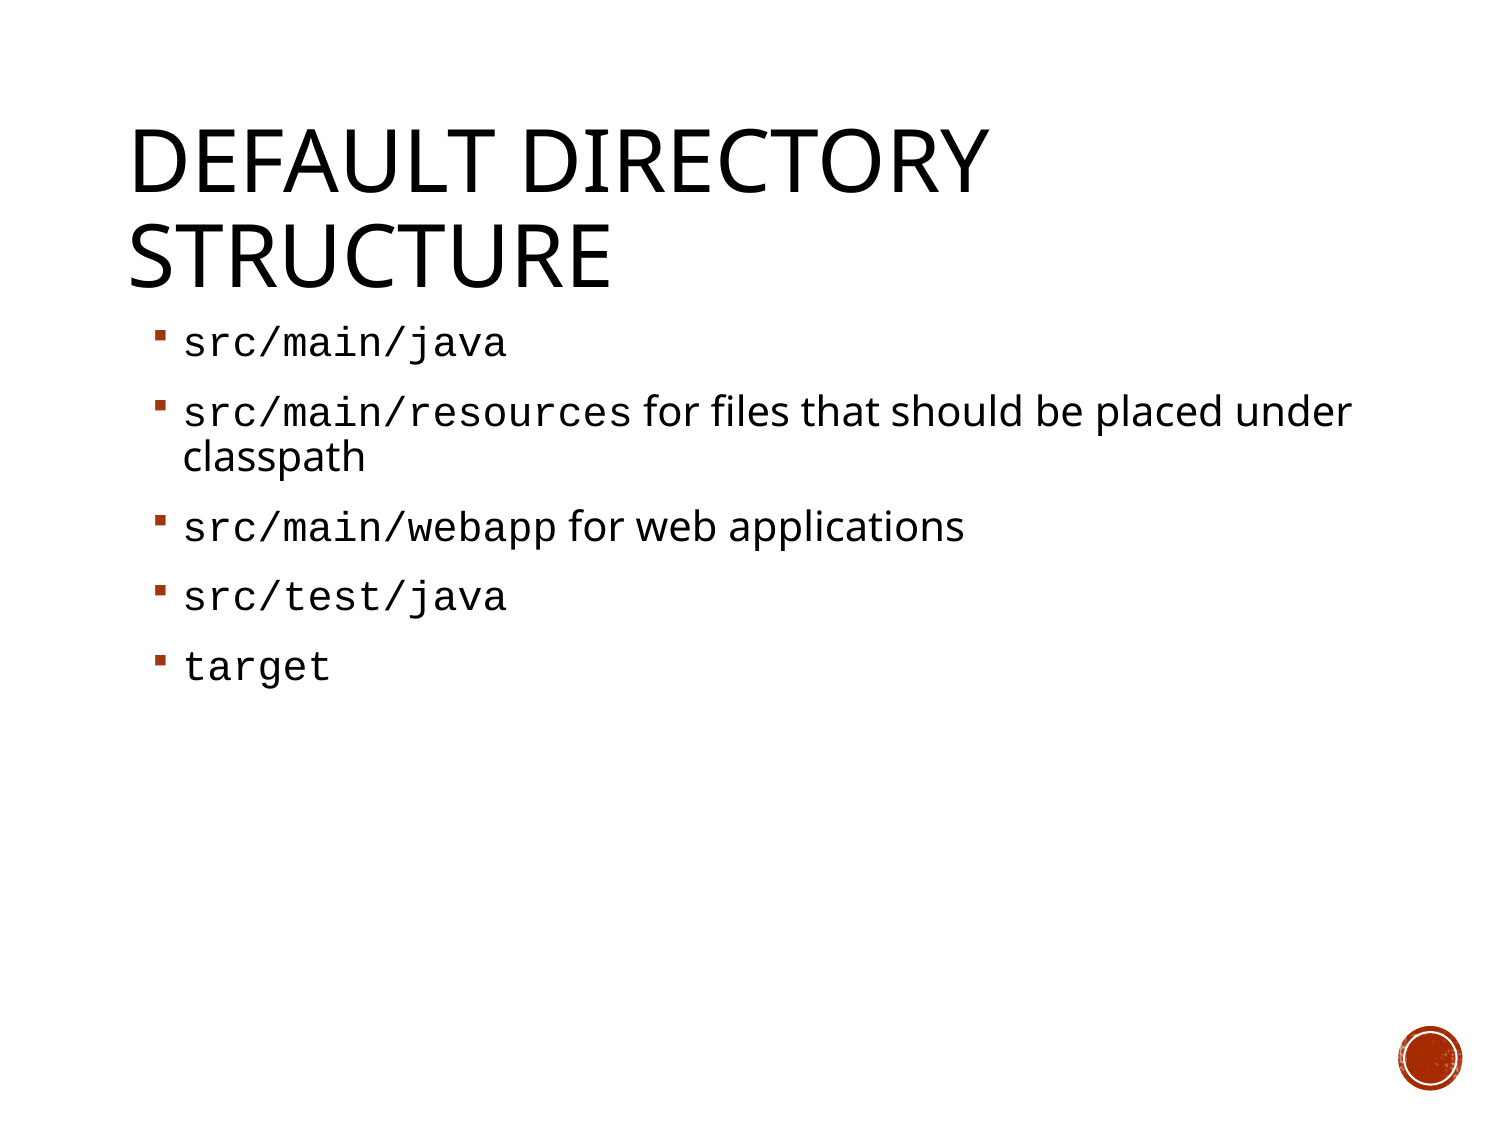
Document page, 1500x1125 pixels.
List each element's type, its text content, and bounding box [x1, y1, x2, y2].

title Default Directory Structure [112, 79, 1388, 344]
list src/main/java src/main/resources for files that should be placed under classpath src/main/webapp for web applications src/test/java target [137, 312, 1413, 1000]
